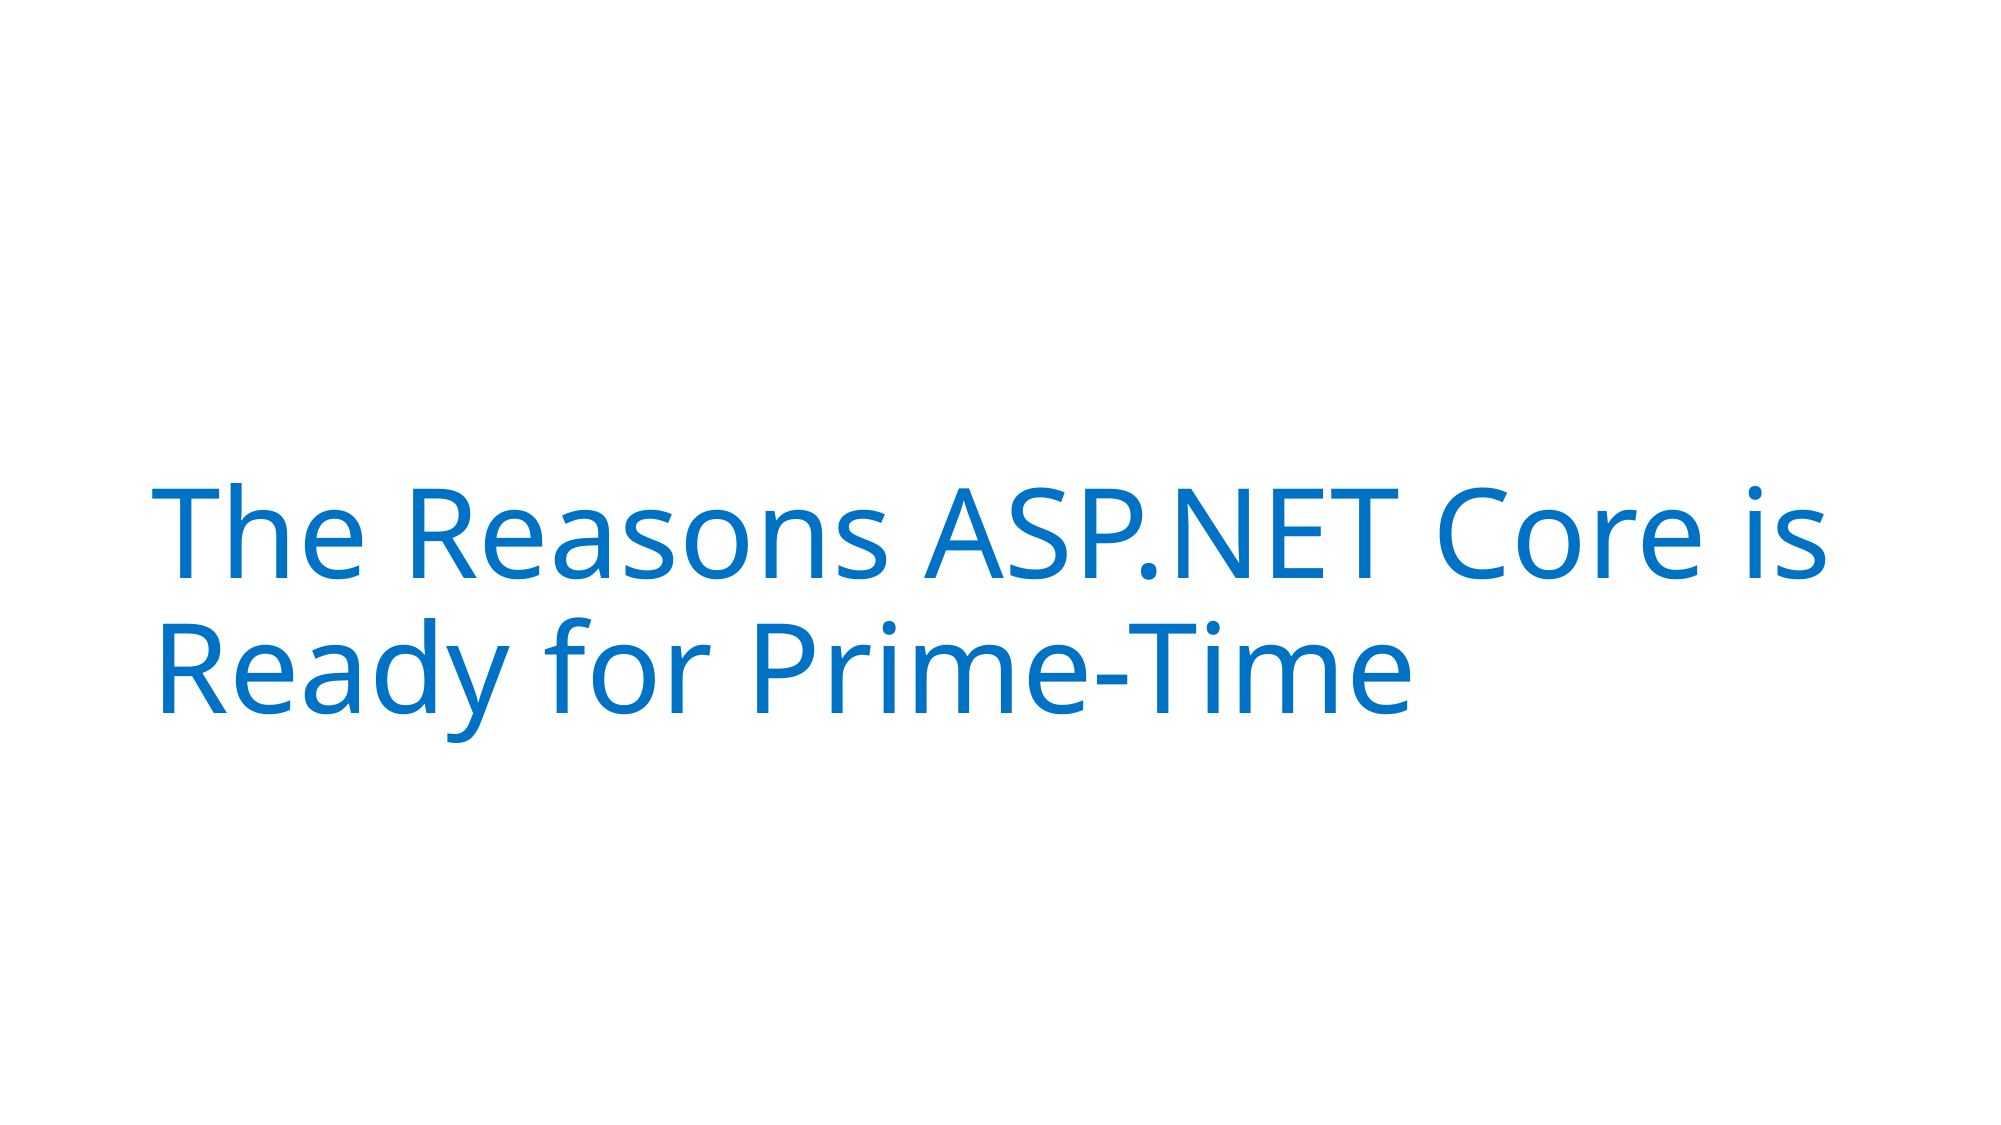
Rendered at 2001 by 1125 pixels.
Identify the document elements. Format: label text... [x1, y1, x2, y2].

title The Reasons ASP.NET Core is Ready for Prime-Time [136, 280, 1862, 749]
